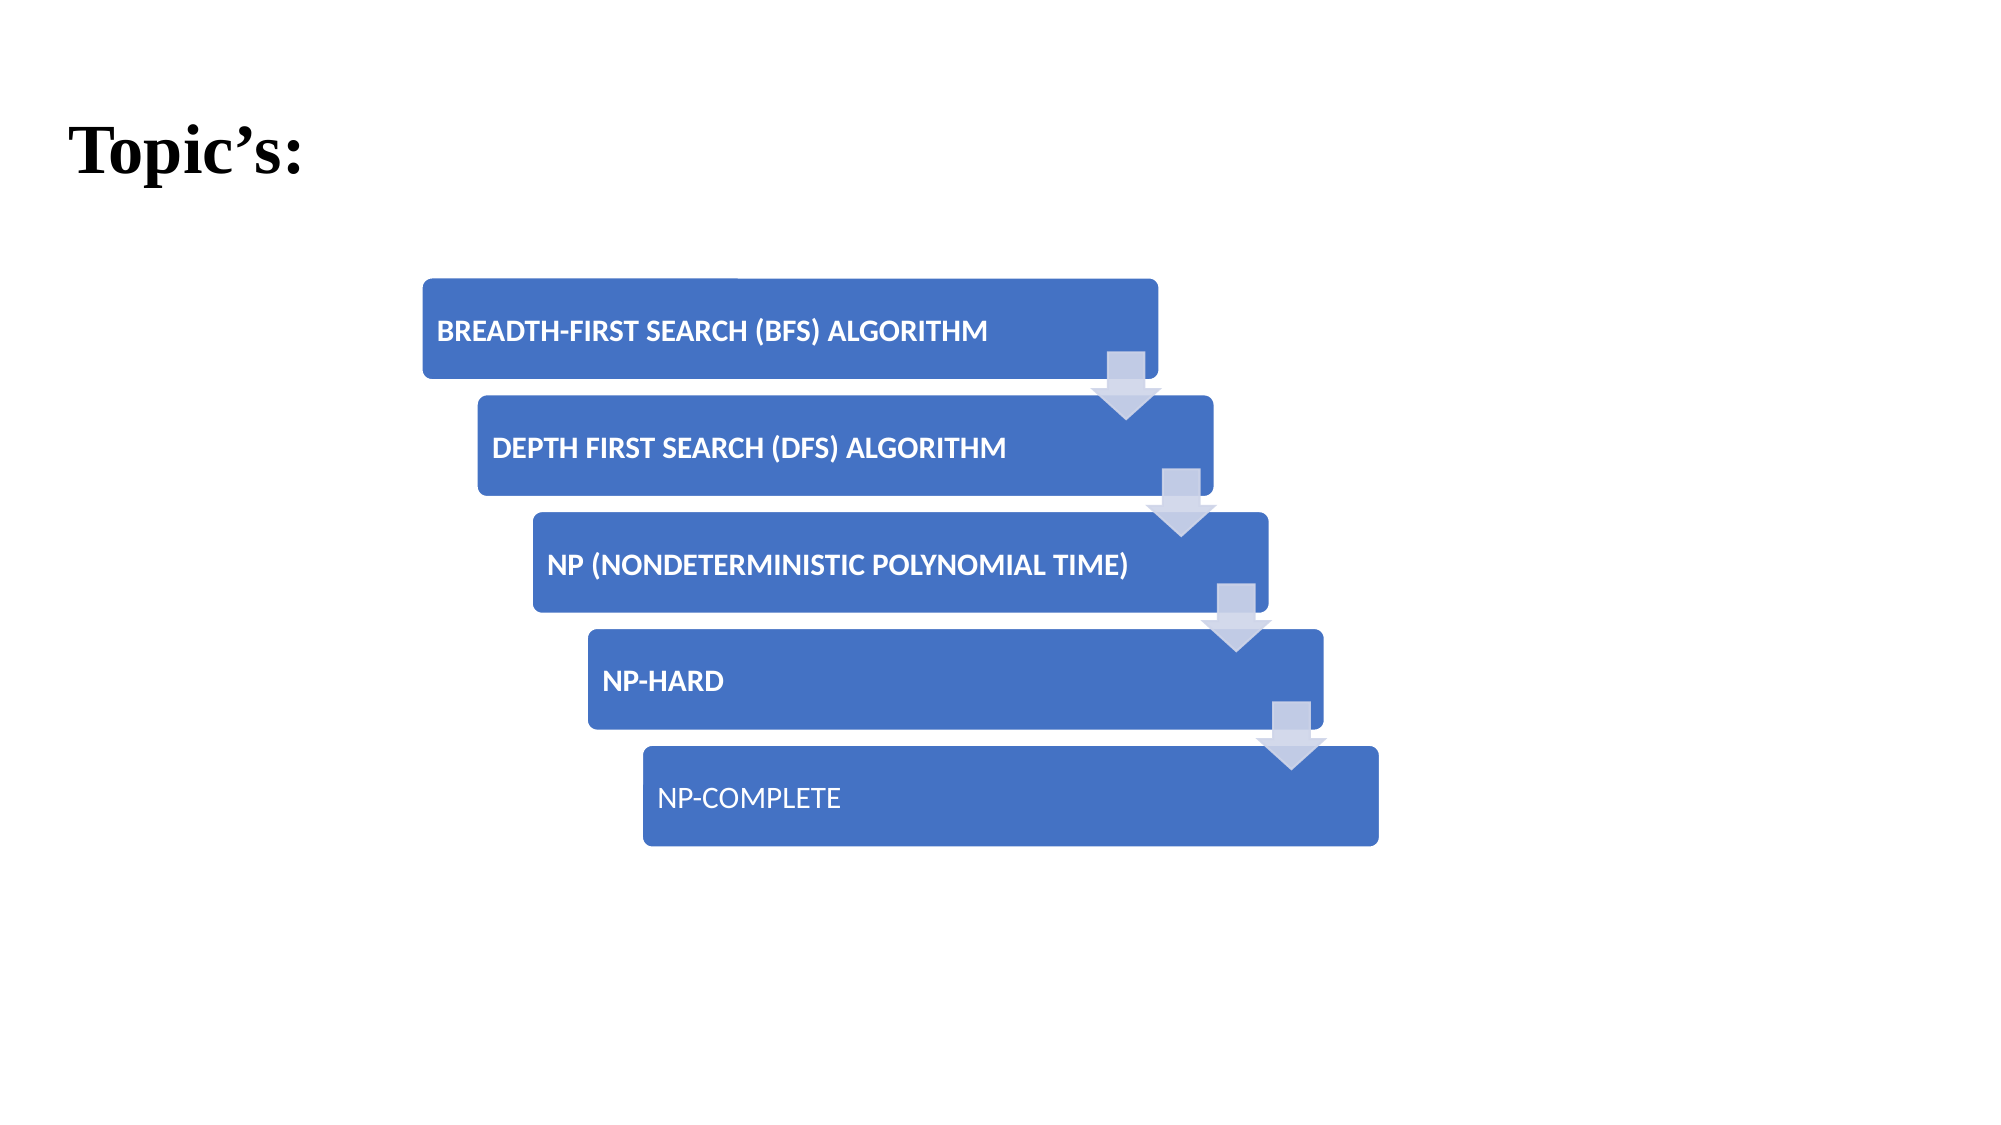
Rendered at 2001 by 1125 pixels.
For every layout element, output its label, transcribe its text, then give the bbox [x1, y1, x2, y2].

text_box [421, 277, 1380, 848]
list Topic’s: [53, 104, 577, 197]
